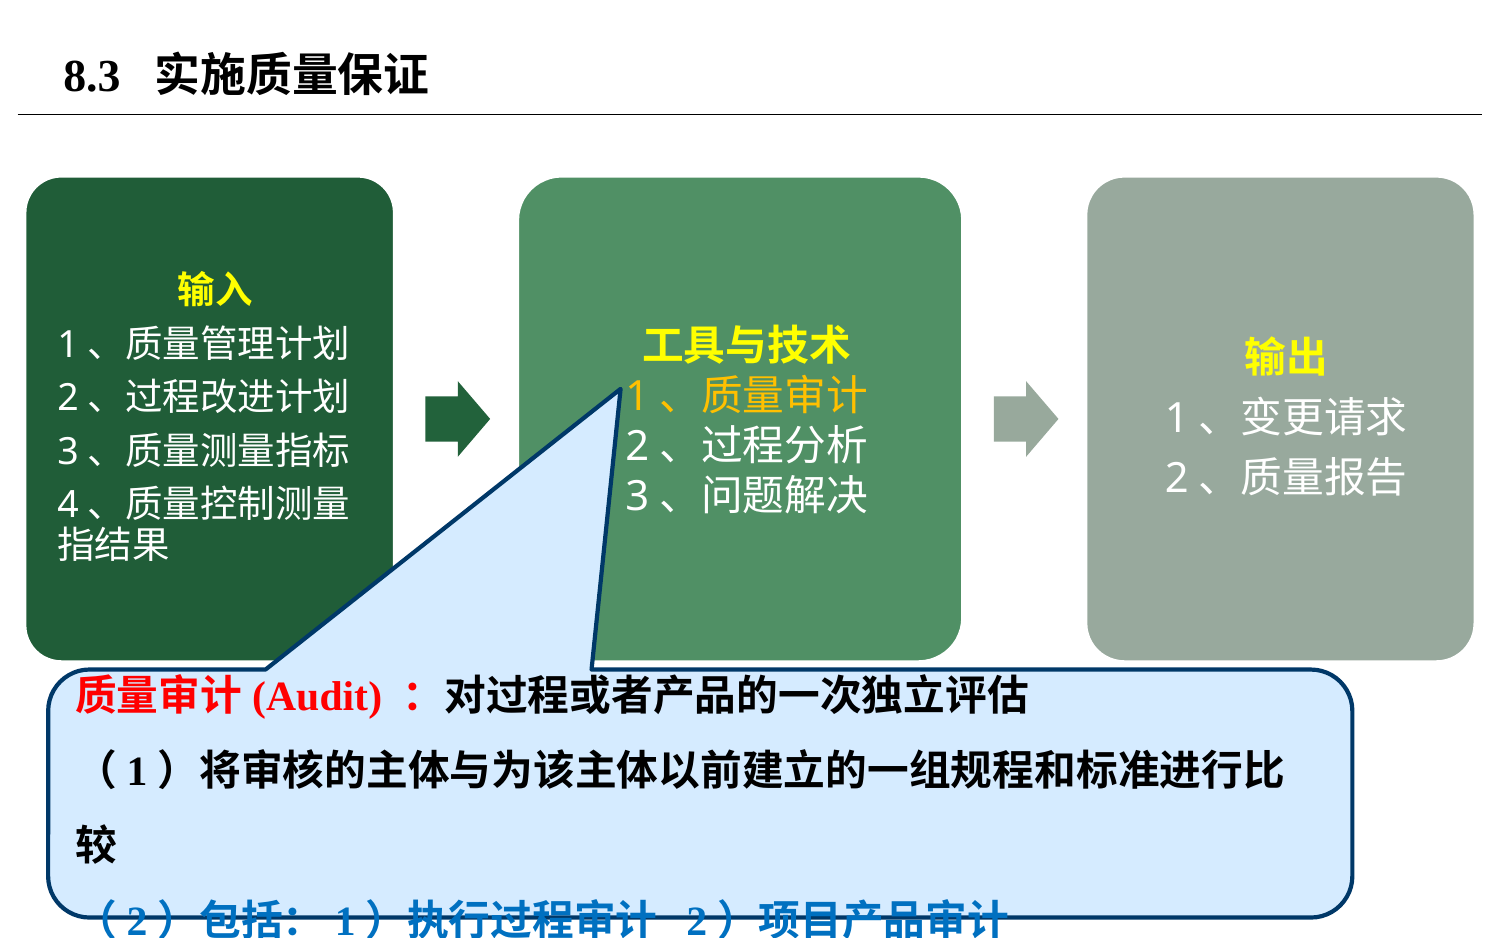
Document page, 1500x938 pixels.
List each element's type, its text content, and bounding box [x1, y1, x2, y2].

text_box 质量审计(Audit) ：对过程或者产品的一次独立评估 （1）将审核的主体与为该主体以前建立的一组规程和标准进行比较 （2）包括：1）执行过程审计 2）项目产品审计 [46, 757, 1355, 920]
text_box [23, 90, 1477, 748]
title 8.3 实施质量保证 [48, 19, 1005, 89]
